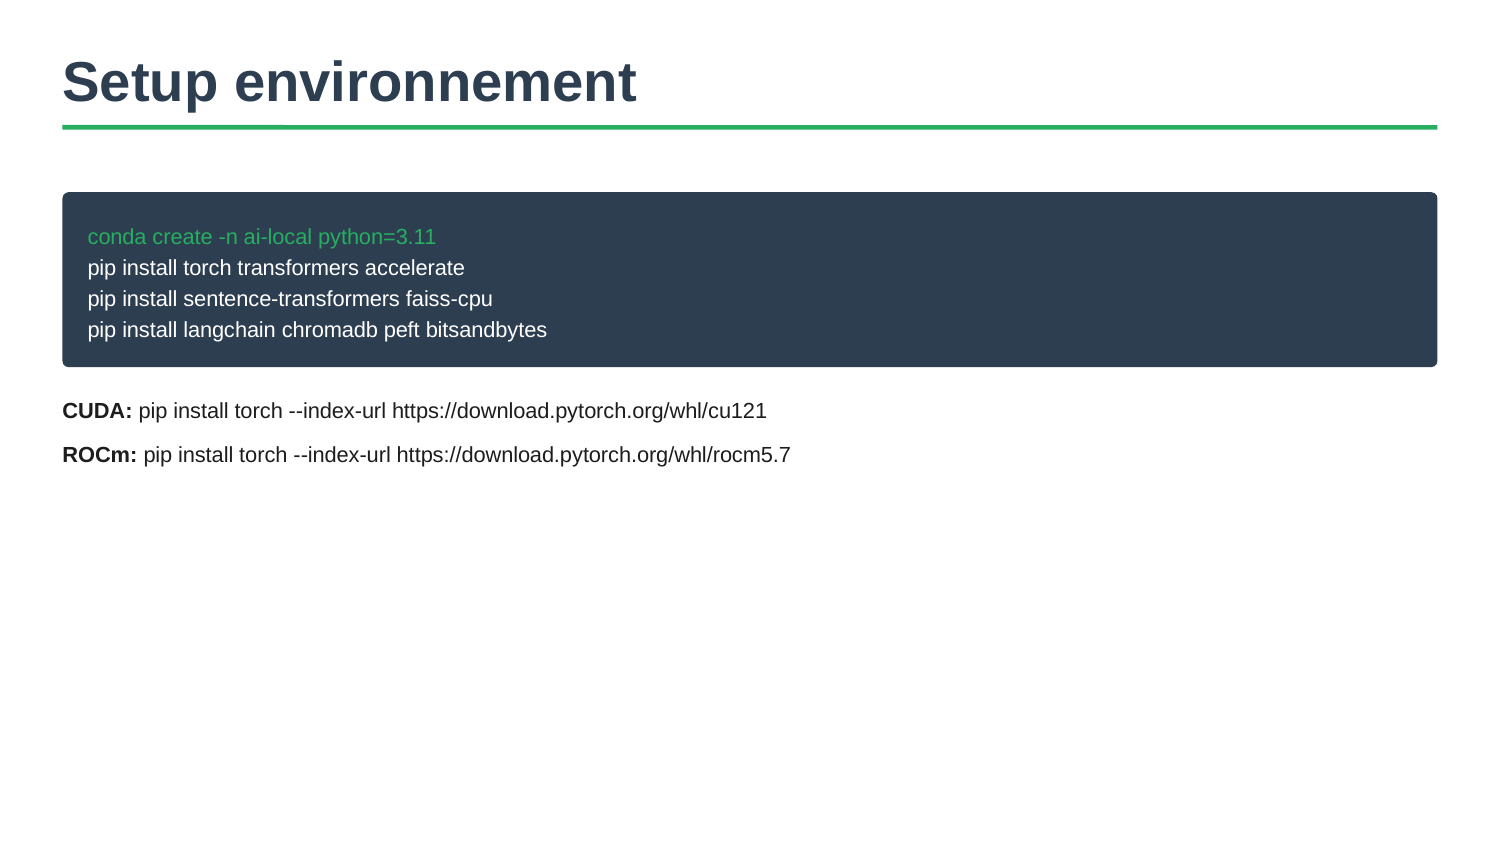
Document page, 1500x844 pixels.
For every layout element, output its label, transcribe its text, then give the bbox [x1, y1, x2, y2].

text_box pip install sentence-transformers faiss-cpu [87, 279, 1439, 310]
text_box ROCm: pip install torch --index-url https://download.pytorch.org/whl/rocm5.7 [62, 435, 1465, 468]
text_box CUDA: pip install torch --index-url https://download.pytorch.org/whl/cu121 [62, 392, 1465, 424]
text_box pip install langchain chromadb peft bitsandbytes [87, 310, 1439, 343]
text_box conda create -n ai-local python=3.11 [87, 217, 1439, 248]
text_box Setup environnement [62, 49, 766, 113]
text_box [62, 192, 1438, 368]
text_box pip install torch transformers accelerate [87, 248, 1439, 279]
